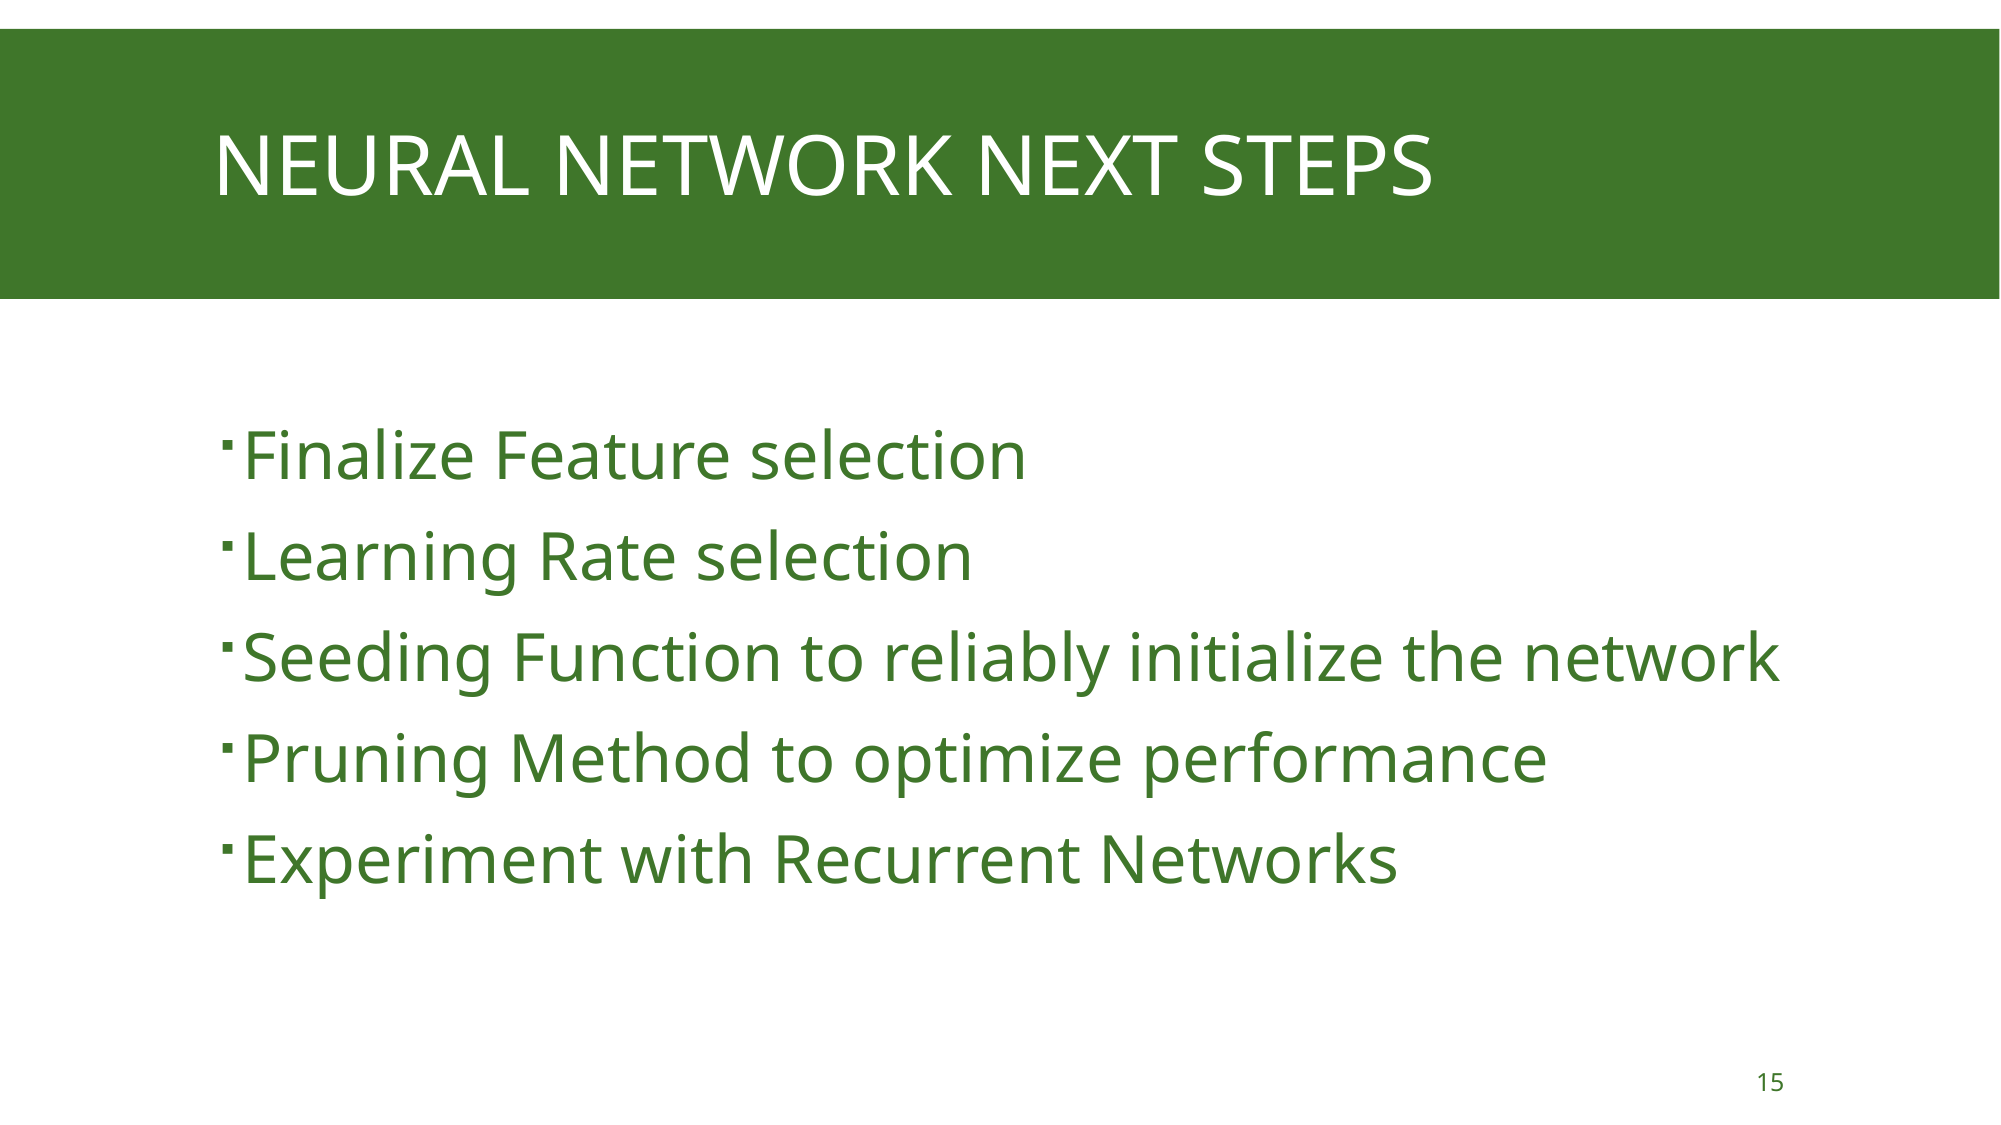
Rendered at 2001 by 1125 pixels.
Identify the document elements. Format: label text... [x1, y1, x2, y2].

title Neural Network next steps [197, 46, 1803, 295]
list Finalize Feature selection Learning Rate selection Seeding Function to reliably initialize the network Pruning Method to optimize performance Experiment with Recurrent Networks [197, 329, 1803, 1020]
slide_number 15 [1748, 1053, 1904, 1114]
